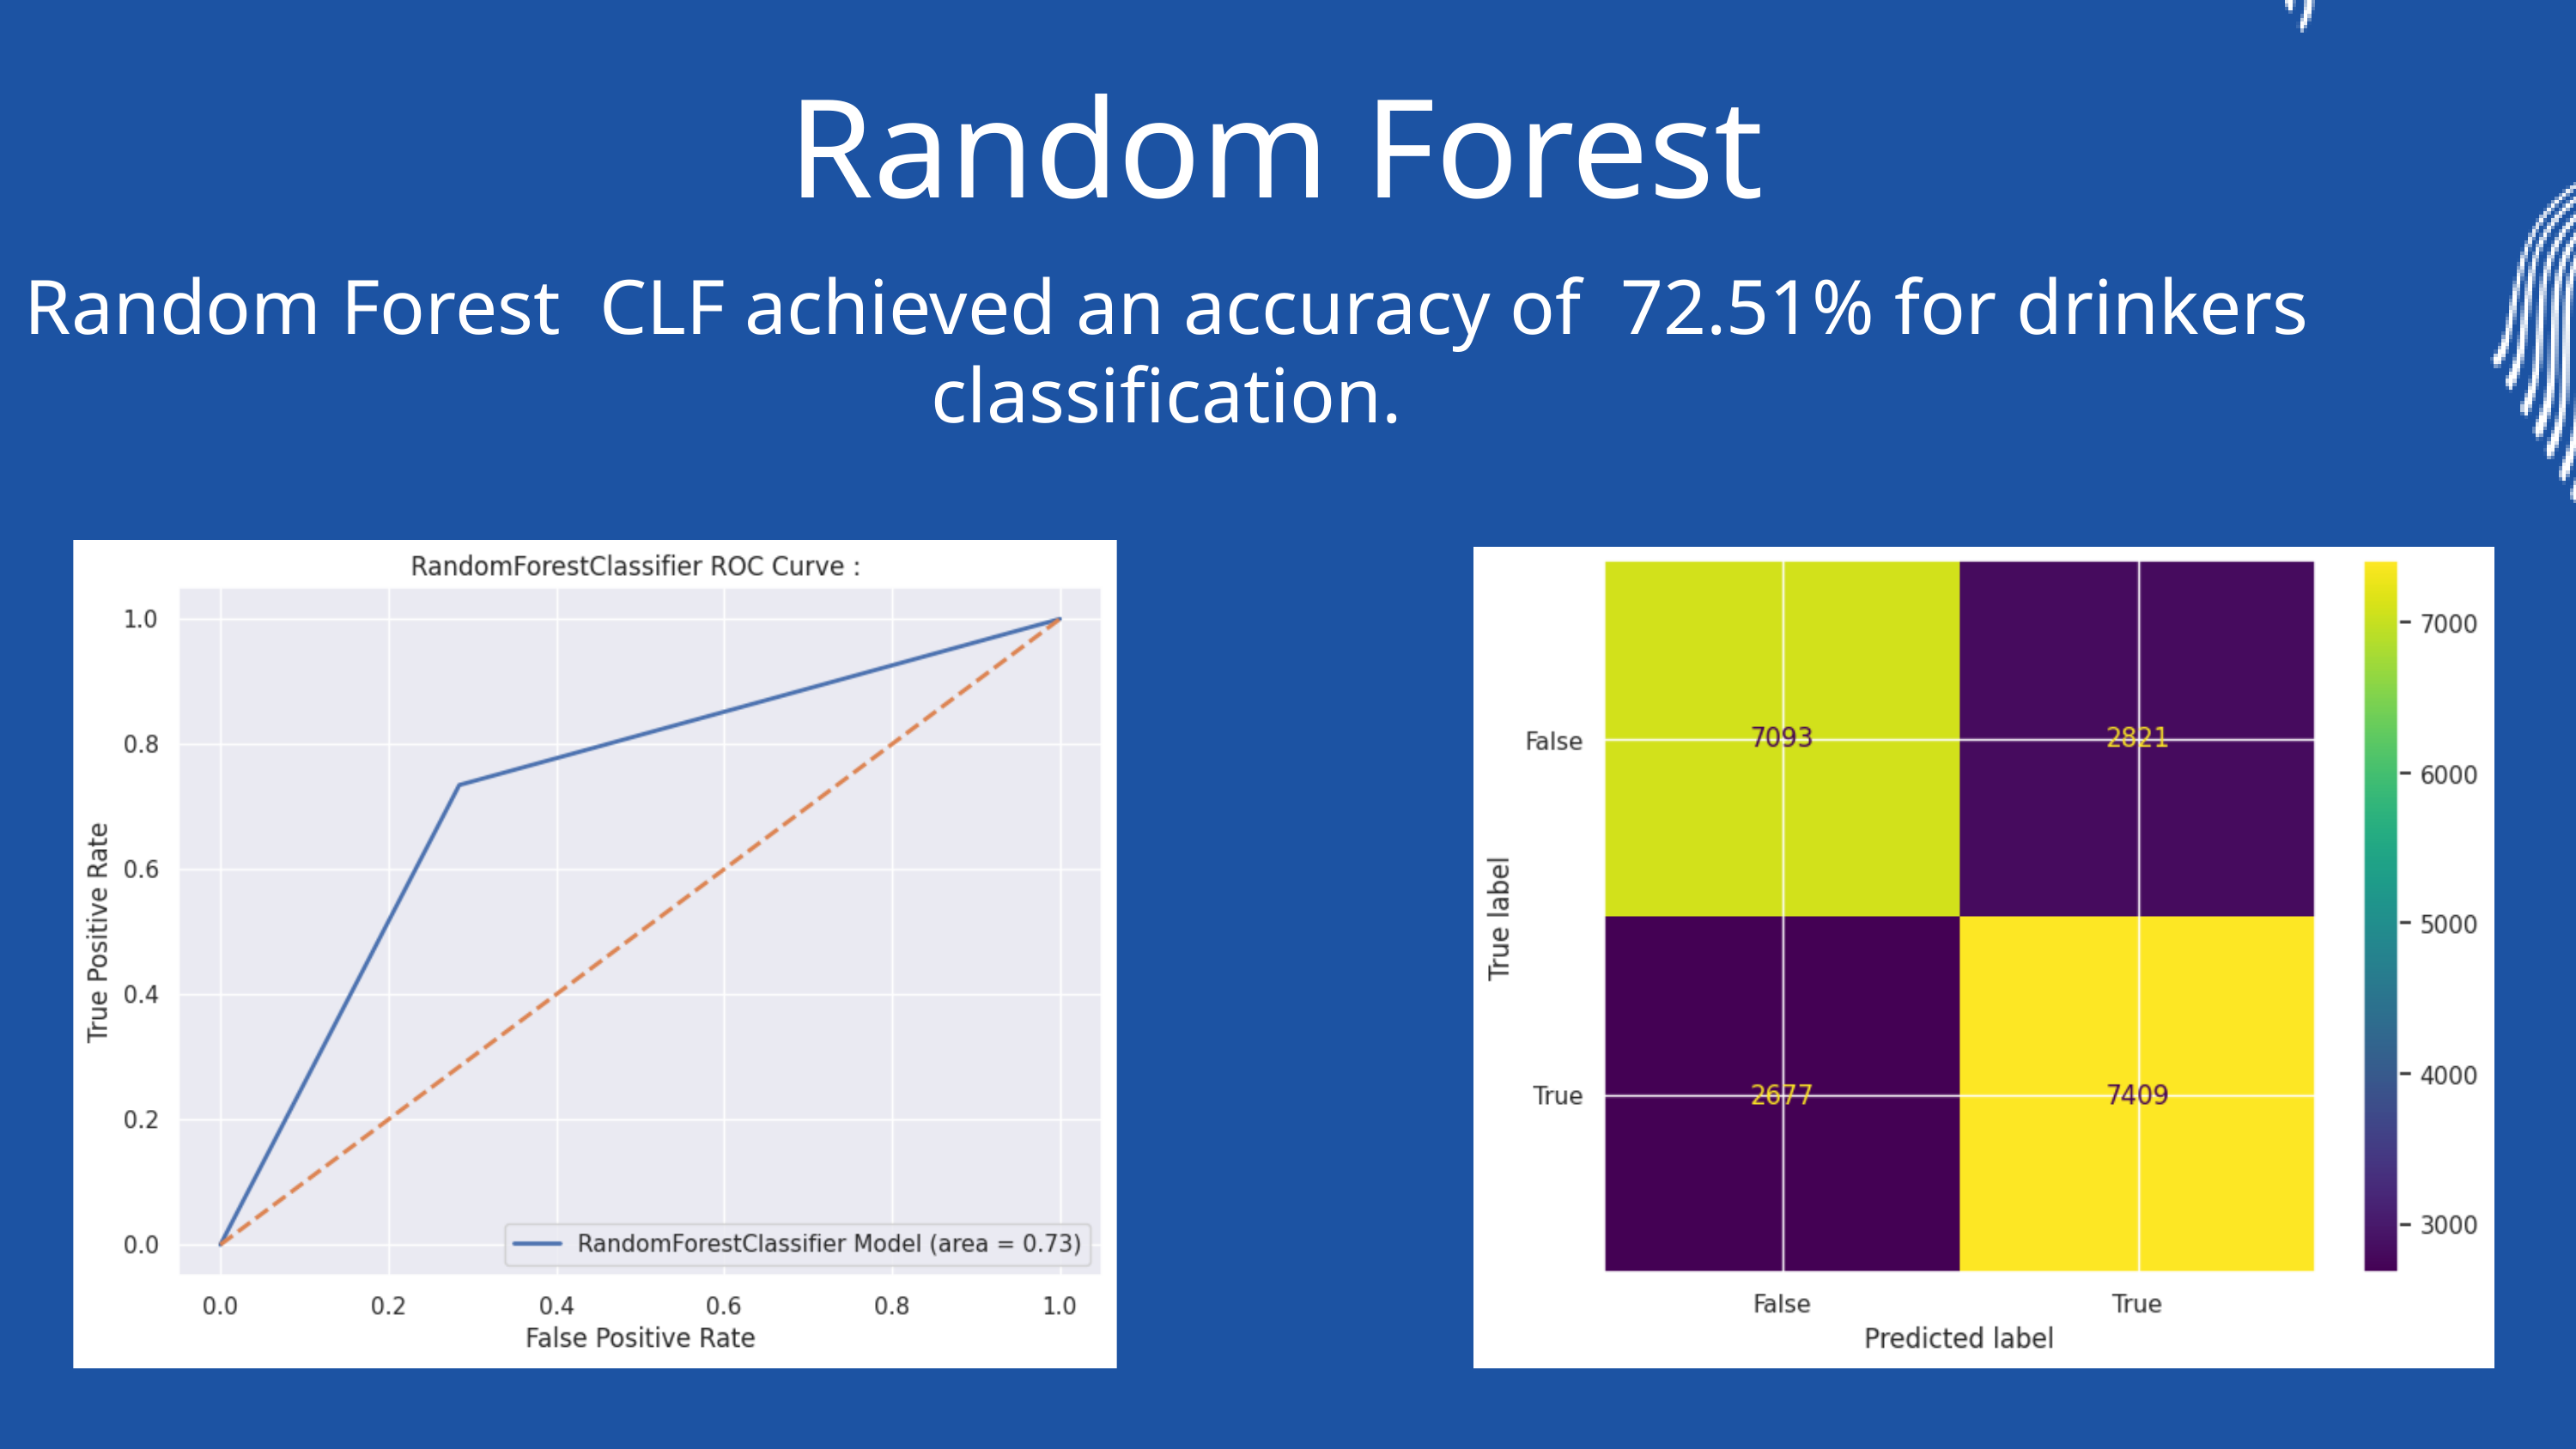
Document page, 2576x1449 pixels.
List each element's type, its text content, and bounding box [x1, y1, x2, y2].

text_box Random Forest [788, 64, 1788, 225]
text_box [73, 540, 1117, 1368]
text_box [1473, 547, 2494, 1368]
text_box Random Forest CLF achieved an accuracy of 72.51% for drinkers classification. [0, 260, 2334, 438]
text_box [2138, 0, 2576, 624]
